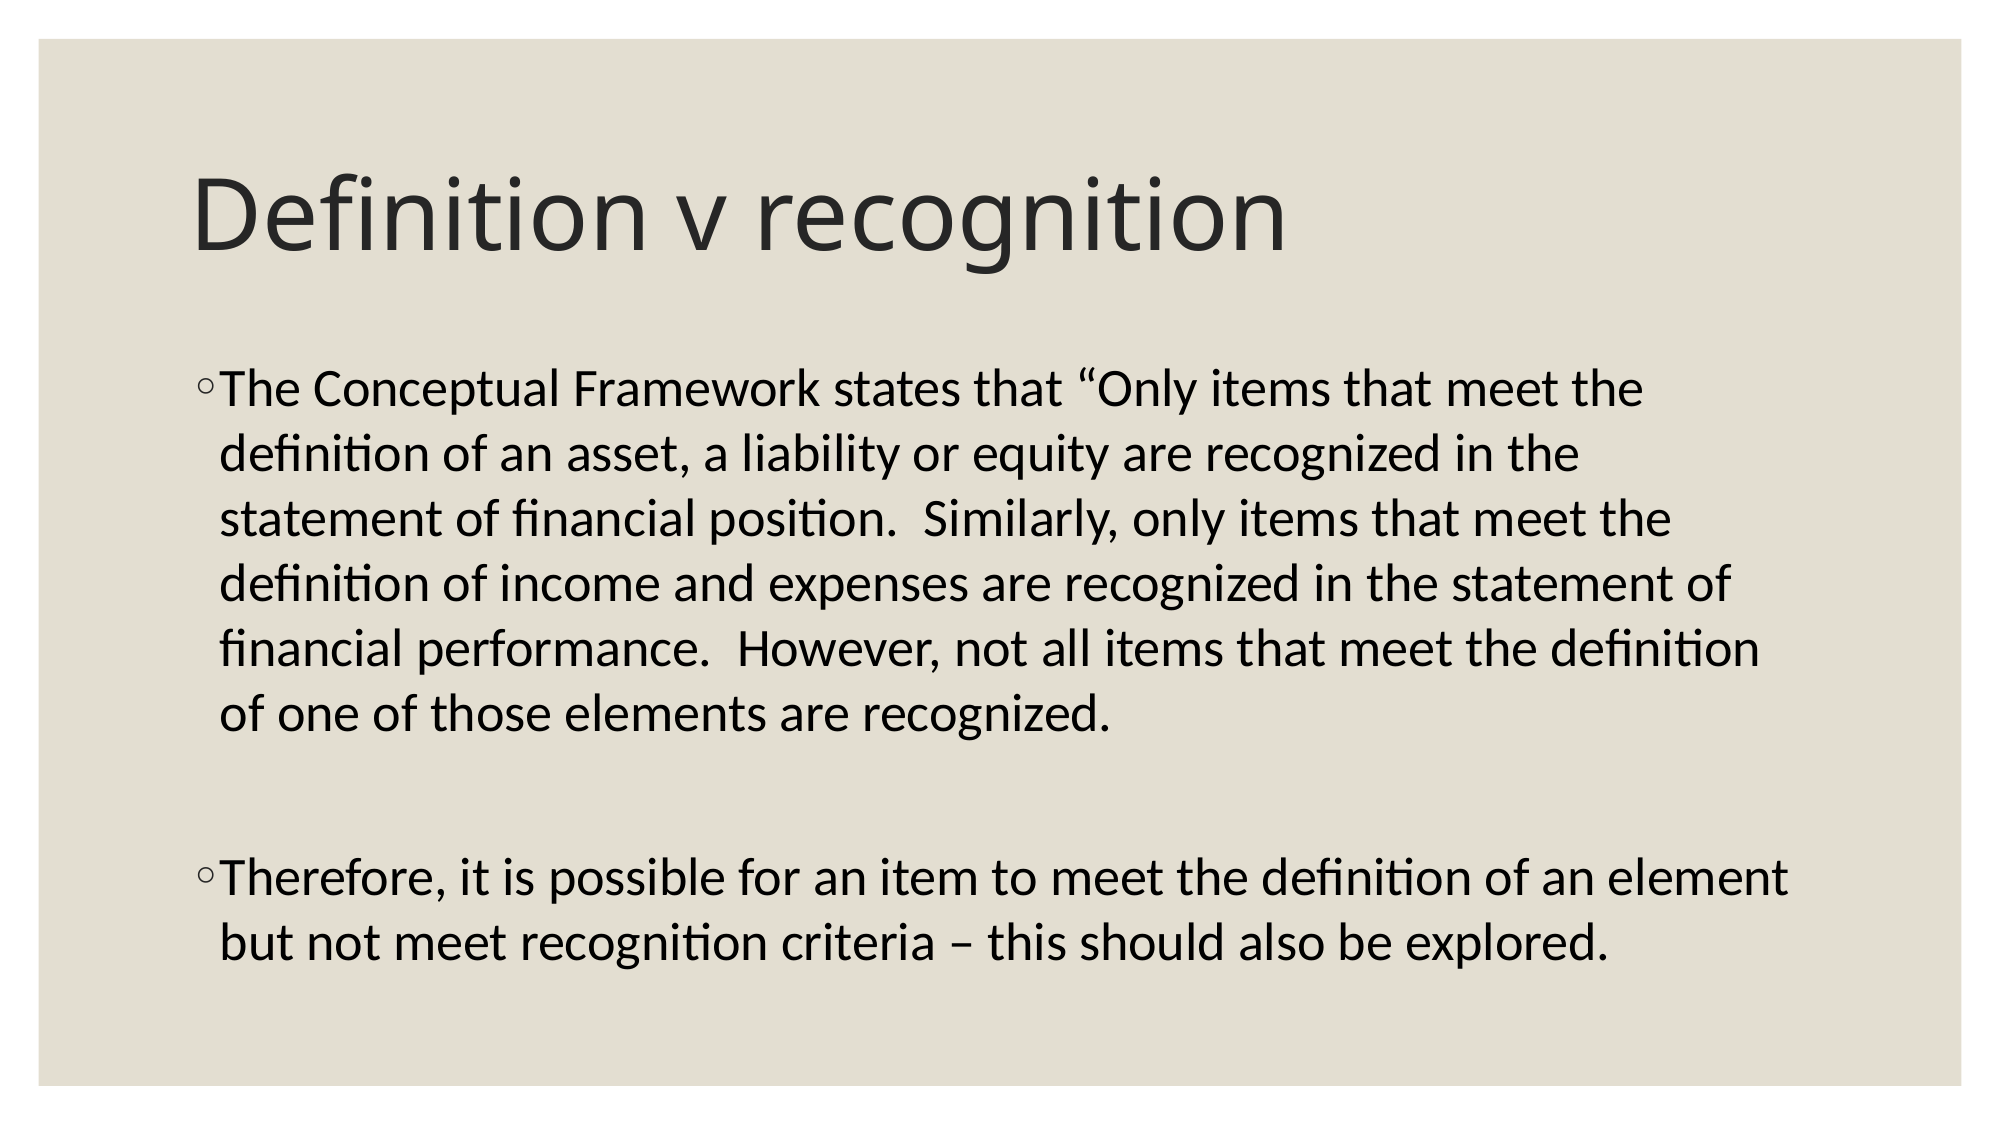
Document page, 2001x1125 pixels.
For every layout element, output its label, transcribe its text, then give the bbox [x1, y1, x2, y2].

list The Conceptual Framework states that “Only items that meet the definition of an asset, a liability or equity are recognized in the statement of financial position. Similarly, only items that meet the definition of income and expenses are recognized in the statement of financial performance. However, not all items that meet the definition of one of those elements are recognized. Therefore, it is possible for an item to meet the definition of an element but not meet recognition criteria – this should also be explored. [174, 345, 1825, 990]
title Definition v recognition [174, 105, 1825, 331]
